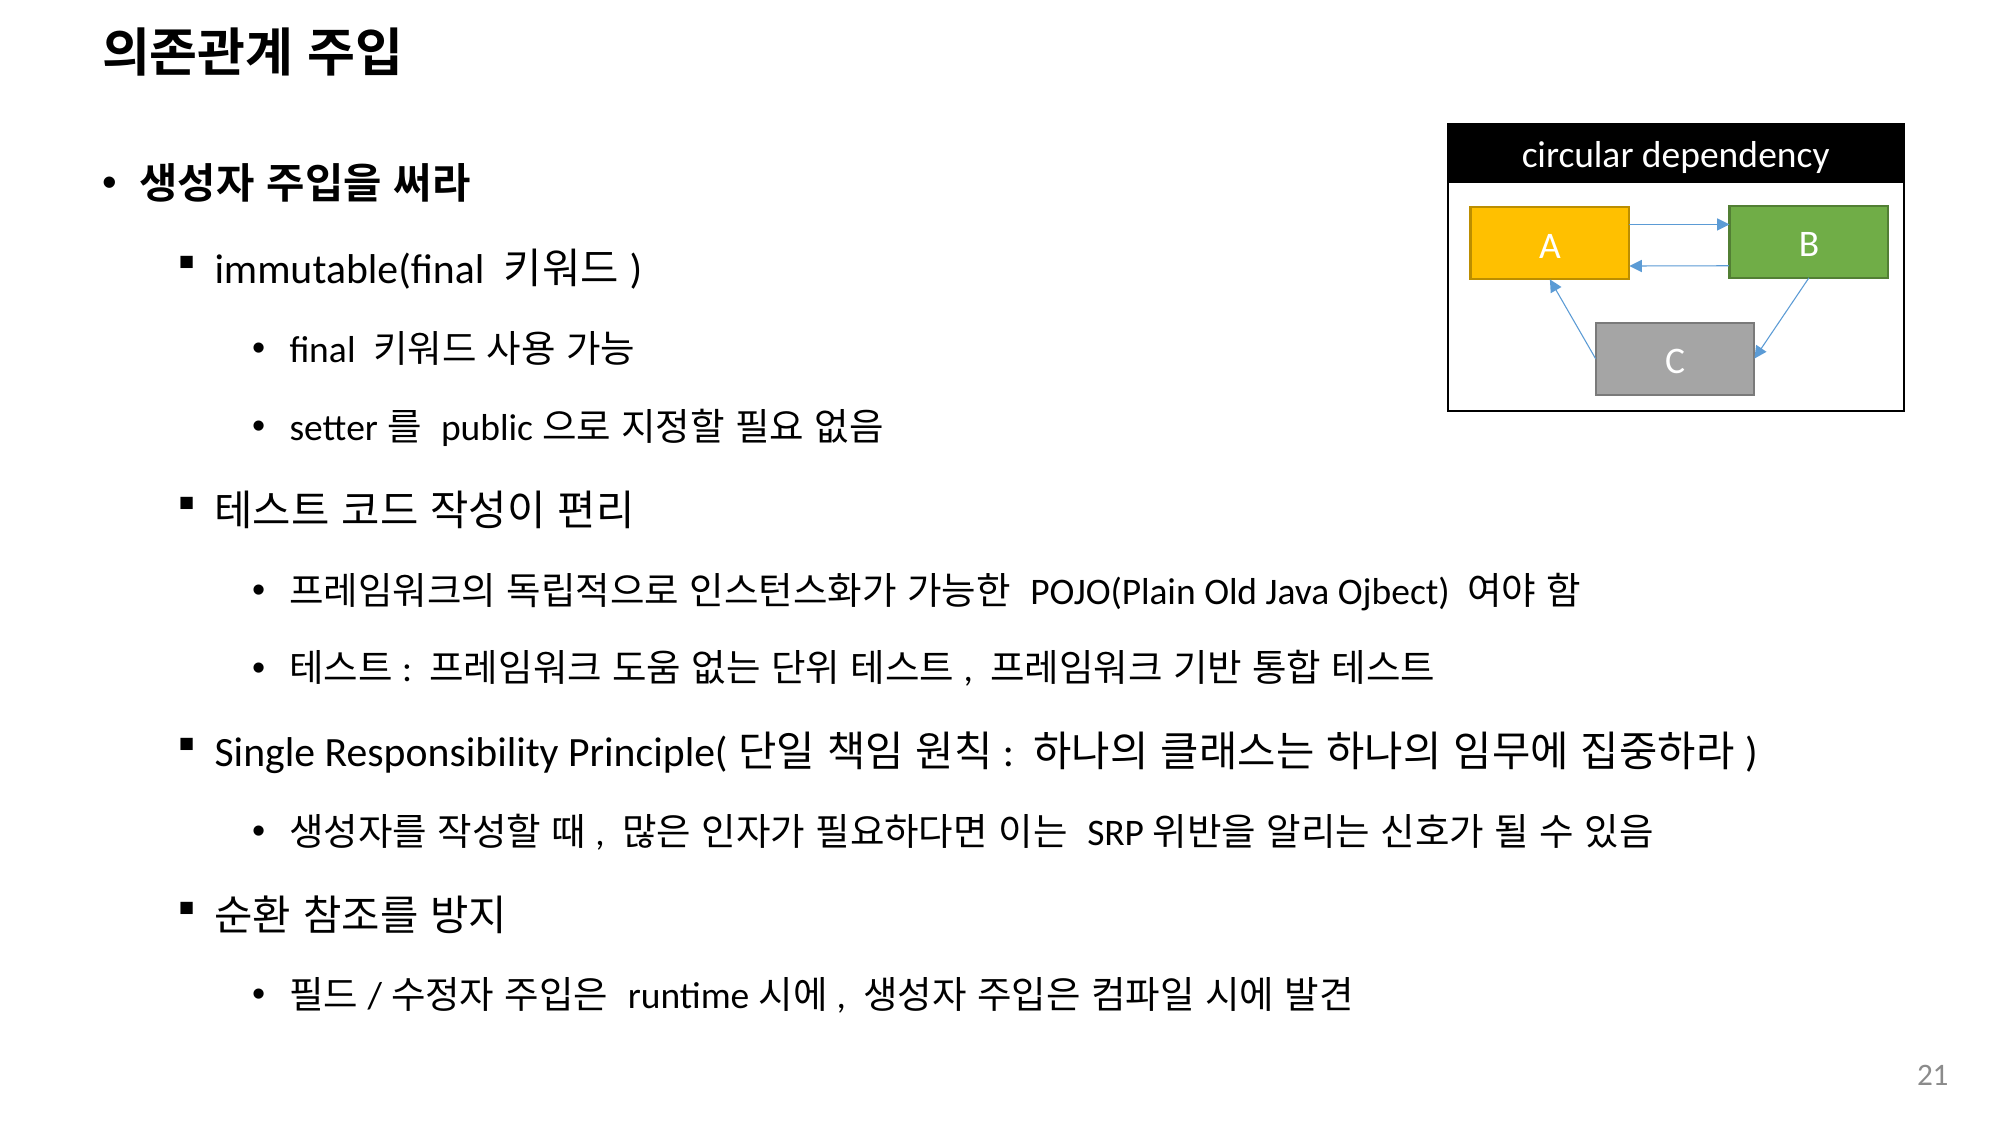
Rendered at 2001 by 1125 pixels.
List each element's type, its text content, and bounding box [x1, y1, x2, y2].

list 생성자 주입을 써라 immutable(final 키워드) final 키워드 사용 가능 setter를 public으로 지정할 필요 없음 테스트 코드 작성이 편리 프레임워크의 독립적으로 인스턴스화가 가능한 POJO(Plain Old Java Ojbect) 여야 함 테스트: 프레임워크 도움 없는 단위 테스트, 프레임워크 기반 통합 테스트 Single Responsibility Principle(단일 책임 원칙: 하나의 클래스는 하나의 임무에 집중하라) 생성자를 작성할 때, 많은 인자가 필요하다면 이는 SRP위반을 알리는 신호가 될 수 있음 순환 참조를 방지 필드/수정자 주입은 runtime시에, 생성자 주입은 컴파일 시에 발견 [87, 124, 1946, 1089]
title 의존관계 주입 [87, 26, 1812, 83]
slide_number 21 [1513, 1042, 1964, 1103]
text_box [1447, 124, 1904, 412]
